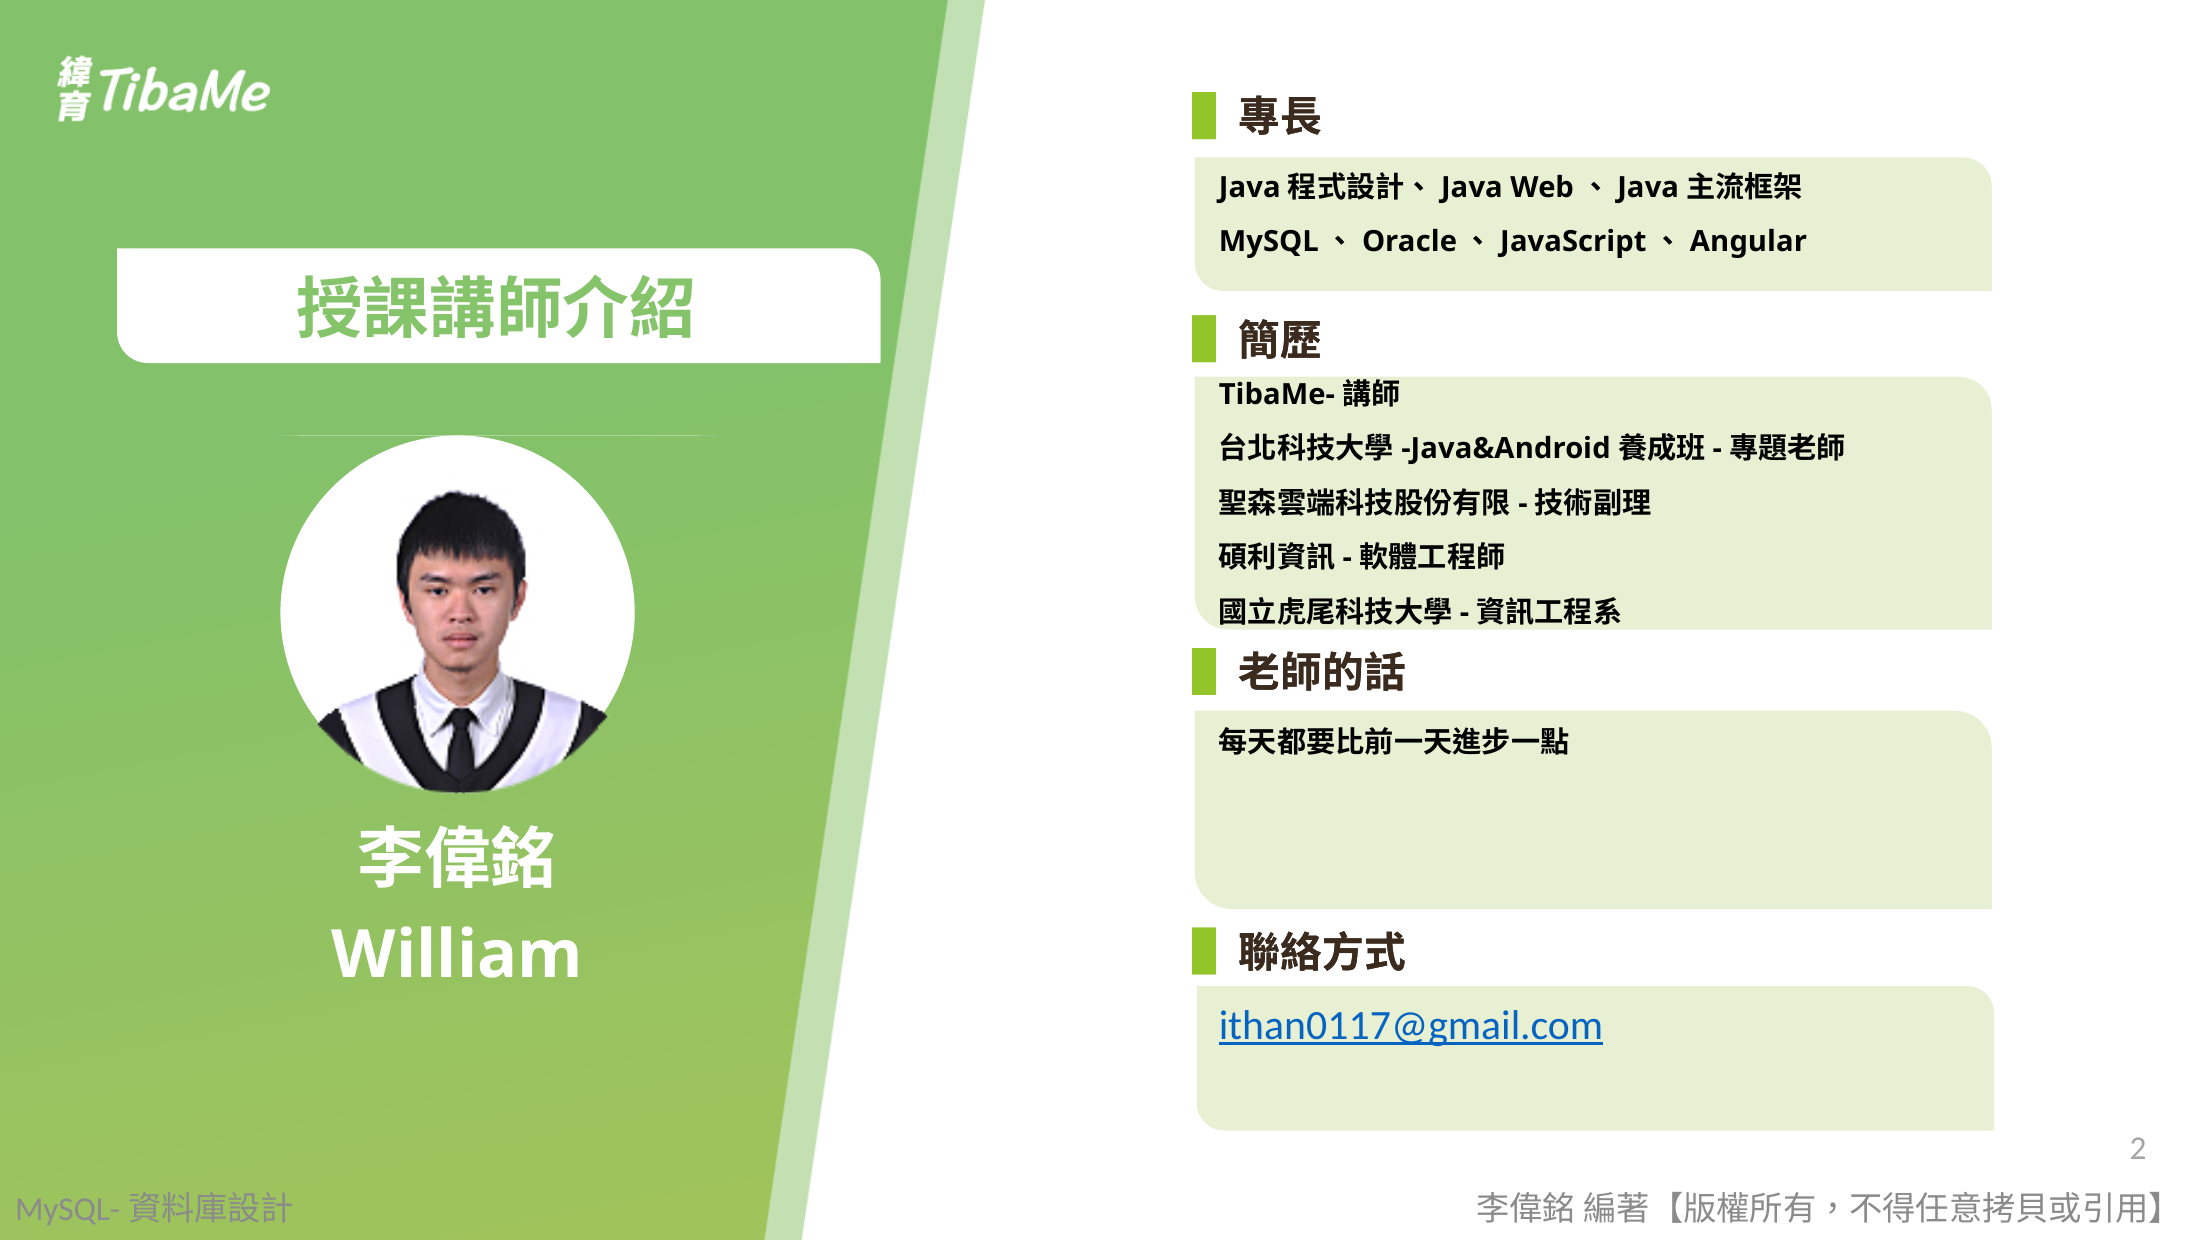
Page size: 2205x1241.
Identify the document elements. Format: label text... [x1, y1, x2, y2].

list 每天都要比前一天進步一點 [1204, 720, 1978, 899]
list ithan0117@gmail.com [1204, 996, 1978, 1119]
list 李偉銘 William [224, 817, 691, 997]
list Java程式設計、Java Web、Java主流框架 MySQL、Oracle、JavaScript、Angular [1204, 164, 1978, 281]
list TibaMe-講師 台北科技大學-Java&Android養成班-專題老師 聖森雲端科技股份有限-技術副理 碩利資訊-軟體工程師 國立虎尾科技大學-資訊工程系 [1204, 372, 1978, 625]
slide_number 李偉銘 編著【版權所有，不得任意拷貝或引用】 [1304, 1174, 2205, 1241]
picture [0, 0, 2205, 1240]
slide_number MySQL-資料庫設計 [0, 1174, 496, 1241]
